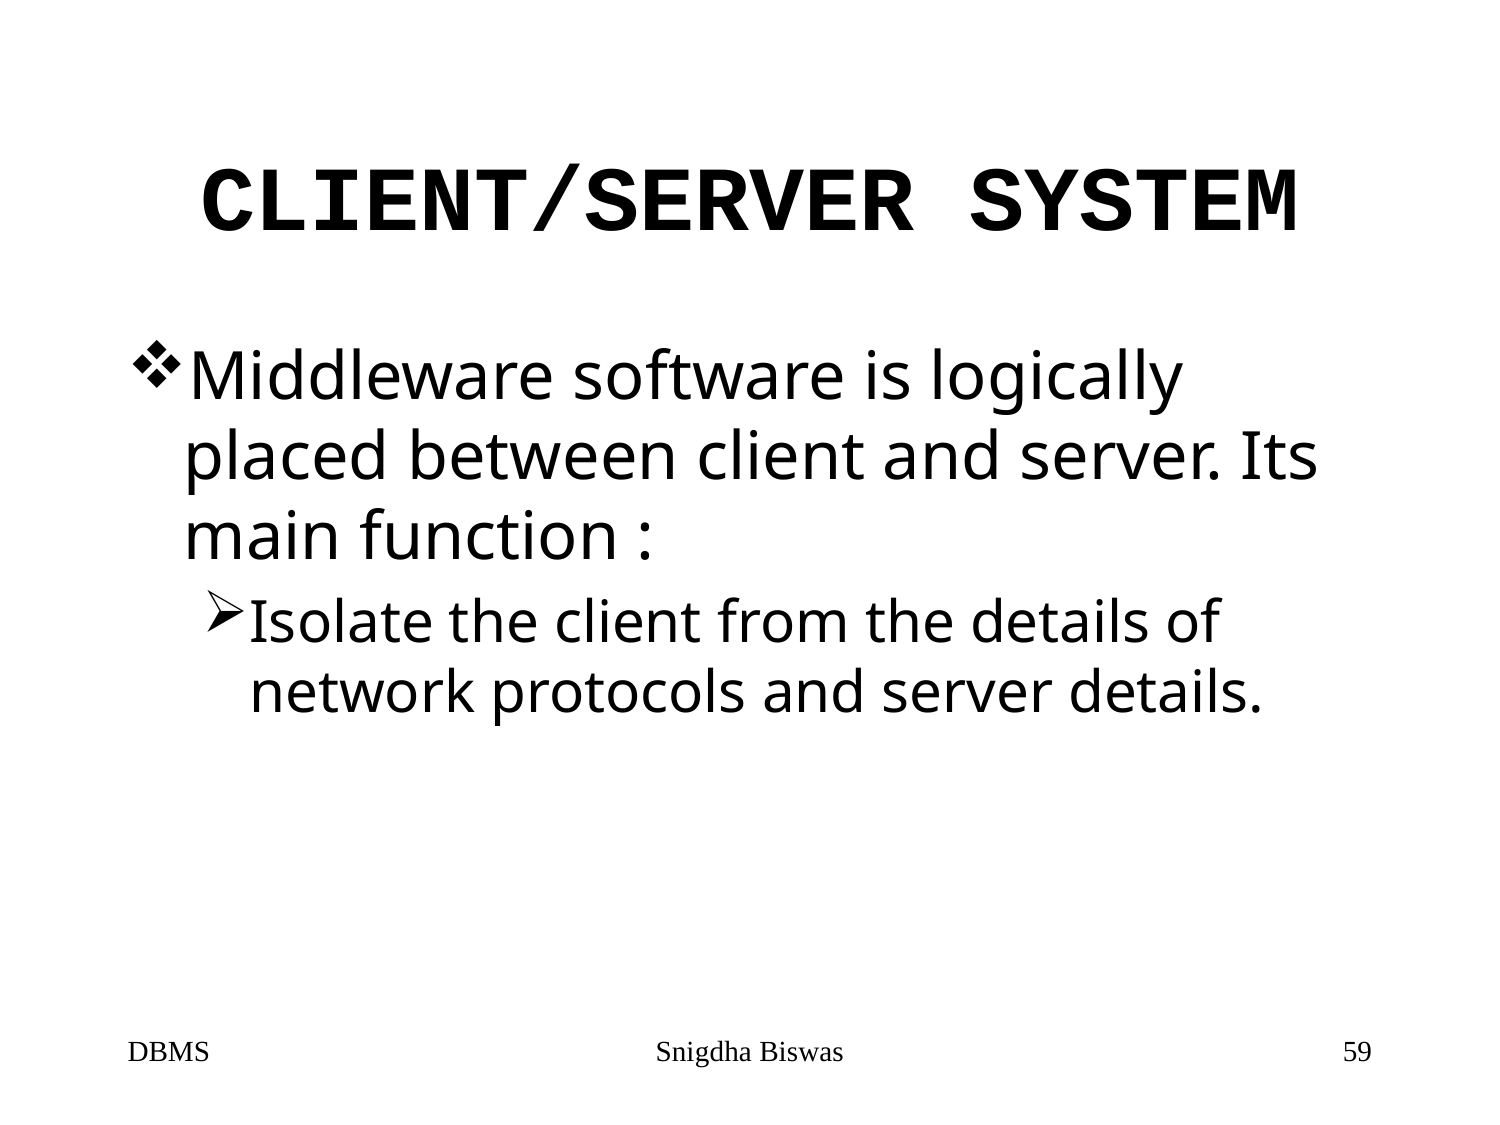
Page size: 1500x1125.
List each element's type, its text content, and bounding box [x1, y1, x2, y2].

footer Snigdha Biswas [512, 1024, 988, 1101]
slide_number 59 [1074, 1024, 1388, 1101]
slide_number DBMS [112, 1024, 426, 1101]
title CLIENT/SERVER SYSTEM [112, 99, 1388, 288]
list Middleware software is logically placed between client and server. Its main function : Isolate the client from the details of network protocols and server details. [112, 324, 1388, 1001]
